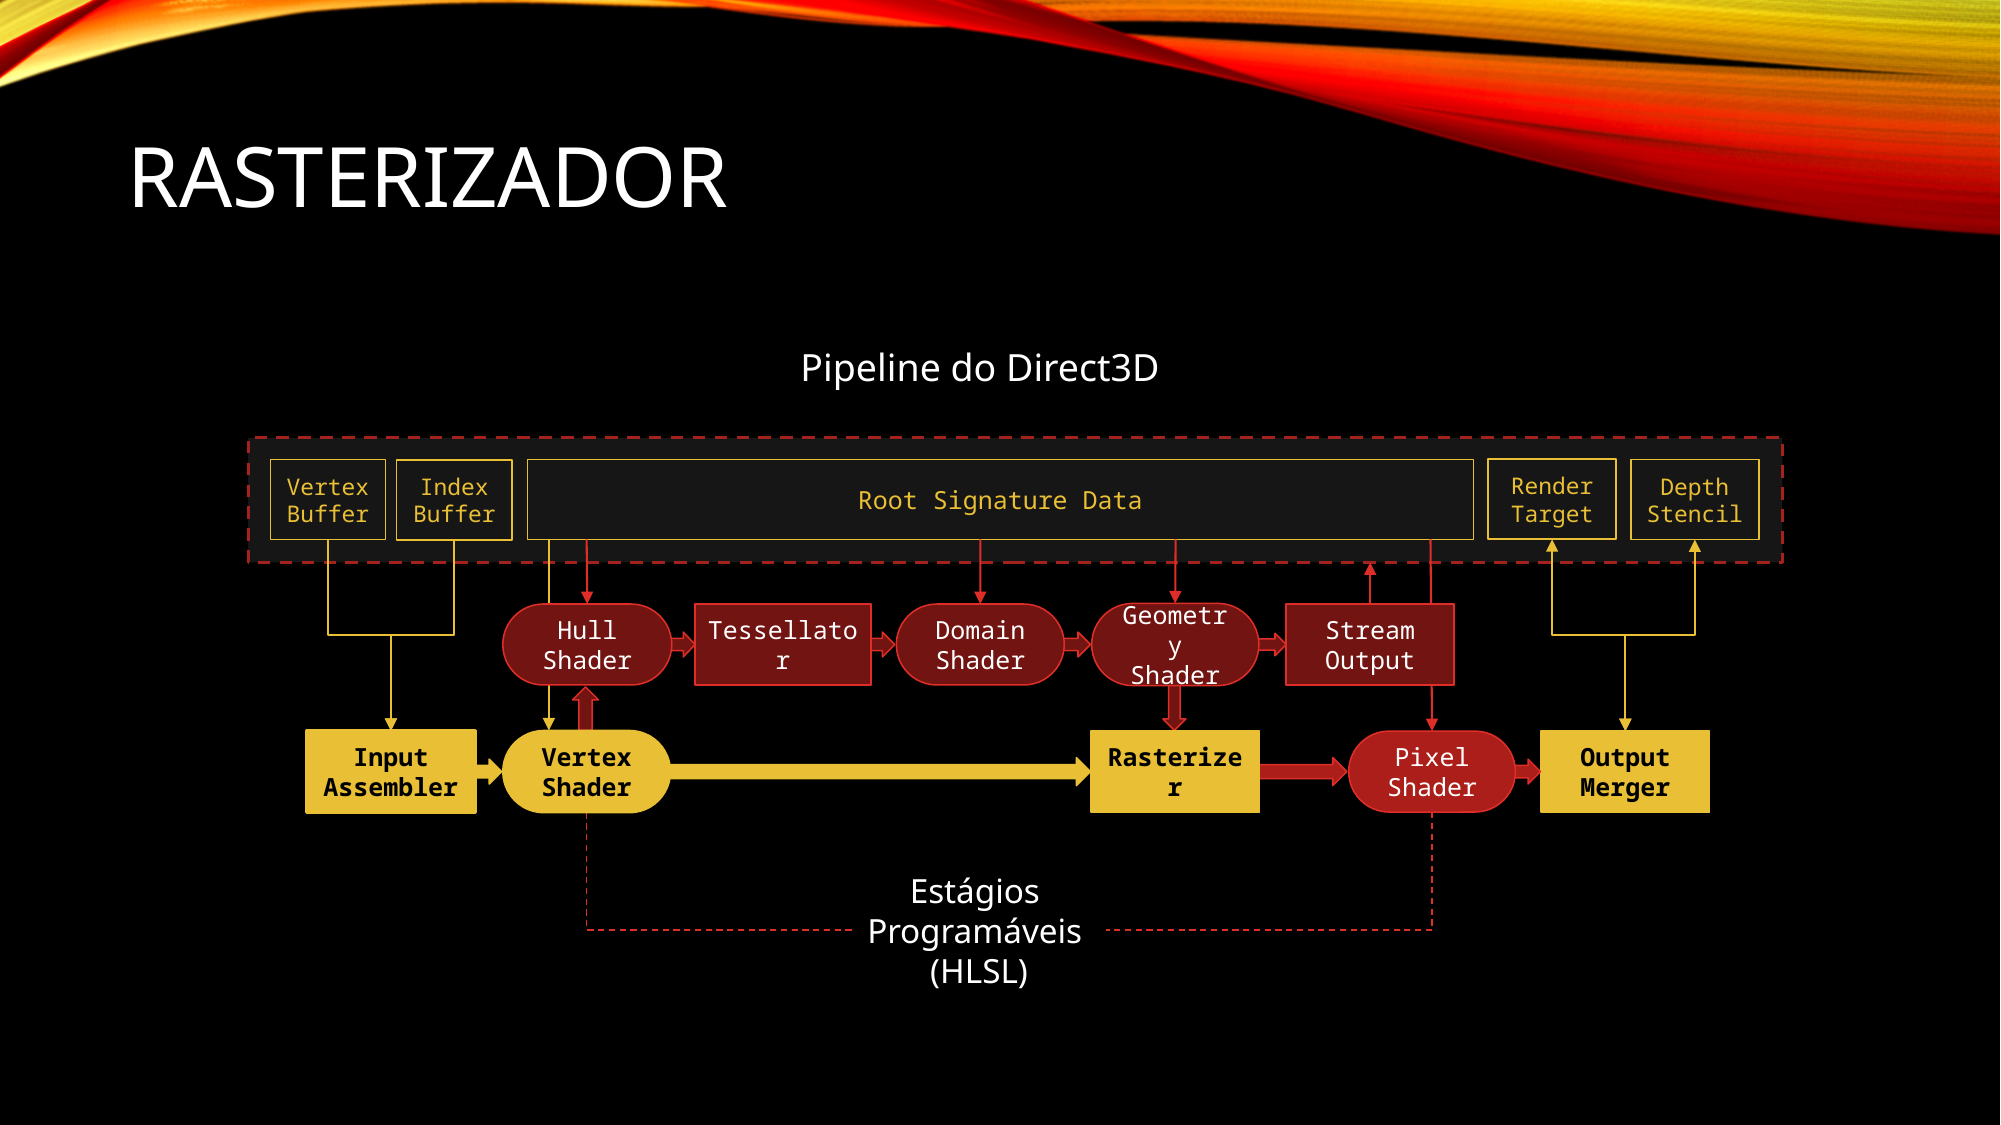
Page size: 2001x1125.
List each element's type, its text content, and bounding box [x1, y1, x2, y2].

picture [0, 0, 2000, 237]
title Rasterizador [112, 74, 1888, 288]
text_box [247, 336, 1783, 1000]
